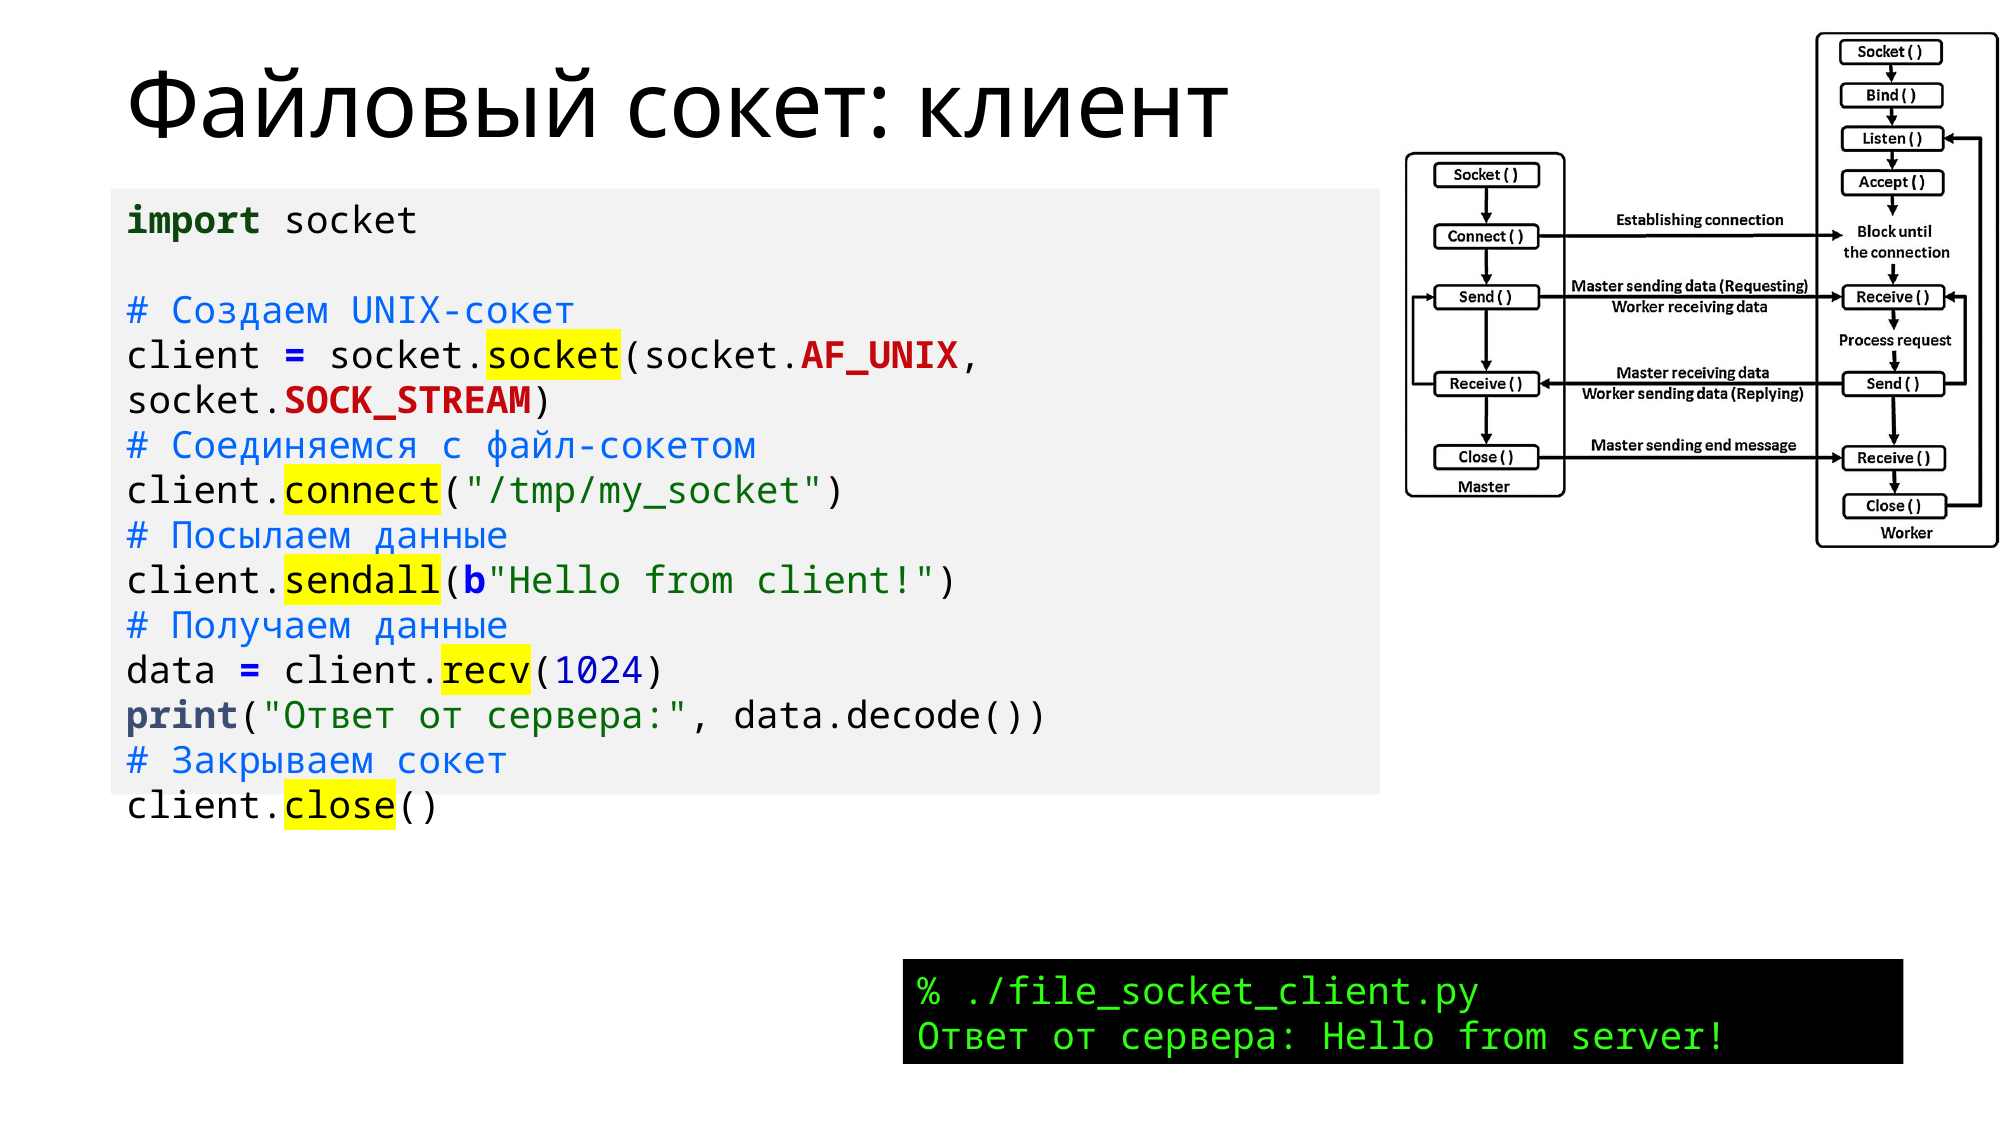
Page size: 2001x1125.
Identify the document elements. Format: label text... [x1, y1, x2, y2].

picture [1403, 30, 2000, 550]
title Файловый сокет: клиент [111, 38, 1403, 177]
list import socket # Создаем UNIX-сокет client = socket.socket(socket.AF_UNIX, socket.SOCK_STREAM) # Соединяемся с файл-сокетом client.connect("/tmp/my_socket") # Посылаем данные client.sendall(b"Hello from client!") # Получаем данные data = client.recv(1024) print("Ответ от сервера:", data.decode()) # Закрываем сокет client.close() [111, 188, 1380, 795]
text_box % ./file_socket_client.py Ответ от сервера: Hello from server! [902, 959, 1904, 1064]
